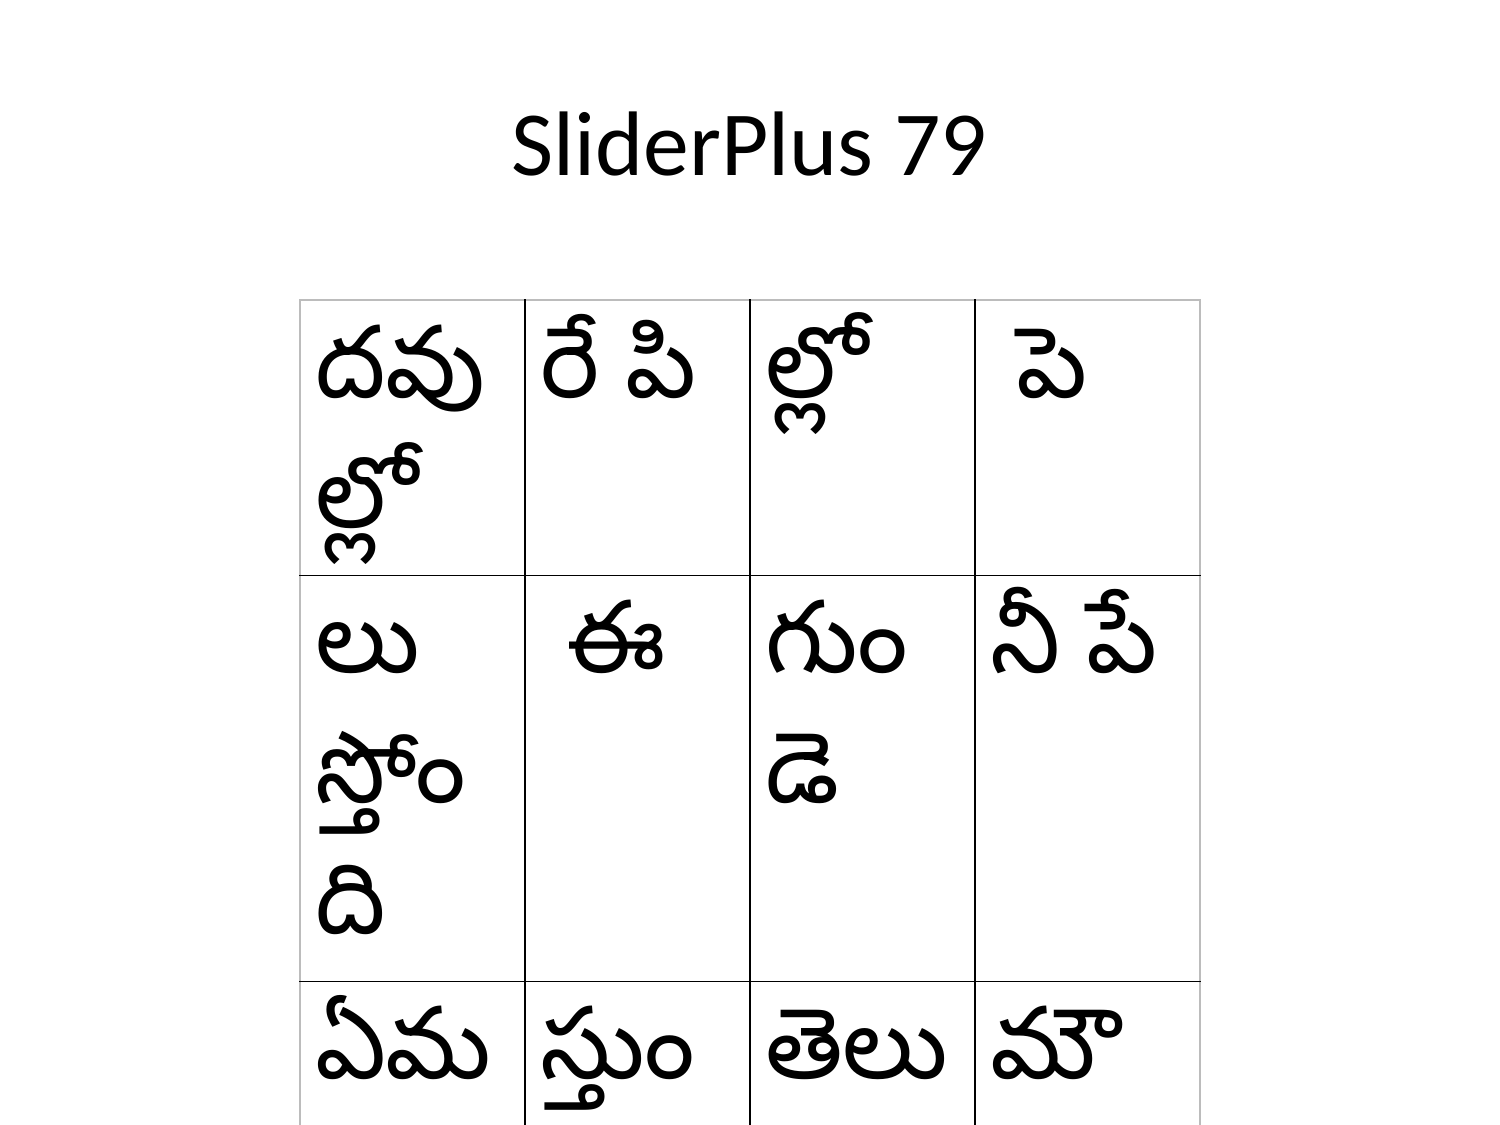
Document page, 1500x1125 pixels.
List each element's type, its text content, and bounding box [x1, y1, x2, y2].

table_cell గుండె [751, 576, 974, 981]
title SliderPlus 79 [75, 45, 1425, 233]
table_header ల్లో [751, 301, 974, 575]
table_cell ఏముం [301, 982, 524, 1125]
table_cell తెలు [751, 982, 974, 1125]
table_header పె [976, 301, 1199, 575]
table_header దవుల్లో [301, 301, 524, 575]
table_cell ఈ [526, 576, 749, 981]
table_cell మౌనం [976, 982, 1199, 1125]
table_cell లుస్తోంది [301, 576, 524, 981]
table_cell నీ పే [976, 576, 1199, 981]
table_cell స్తుంది [526, 982, 749, 1125]
table_header రే పి [526, 301, 749, 575]
